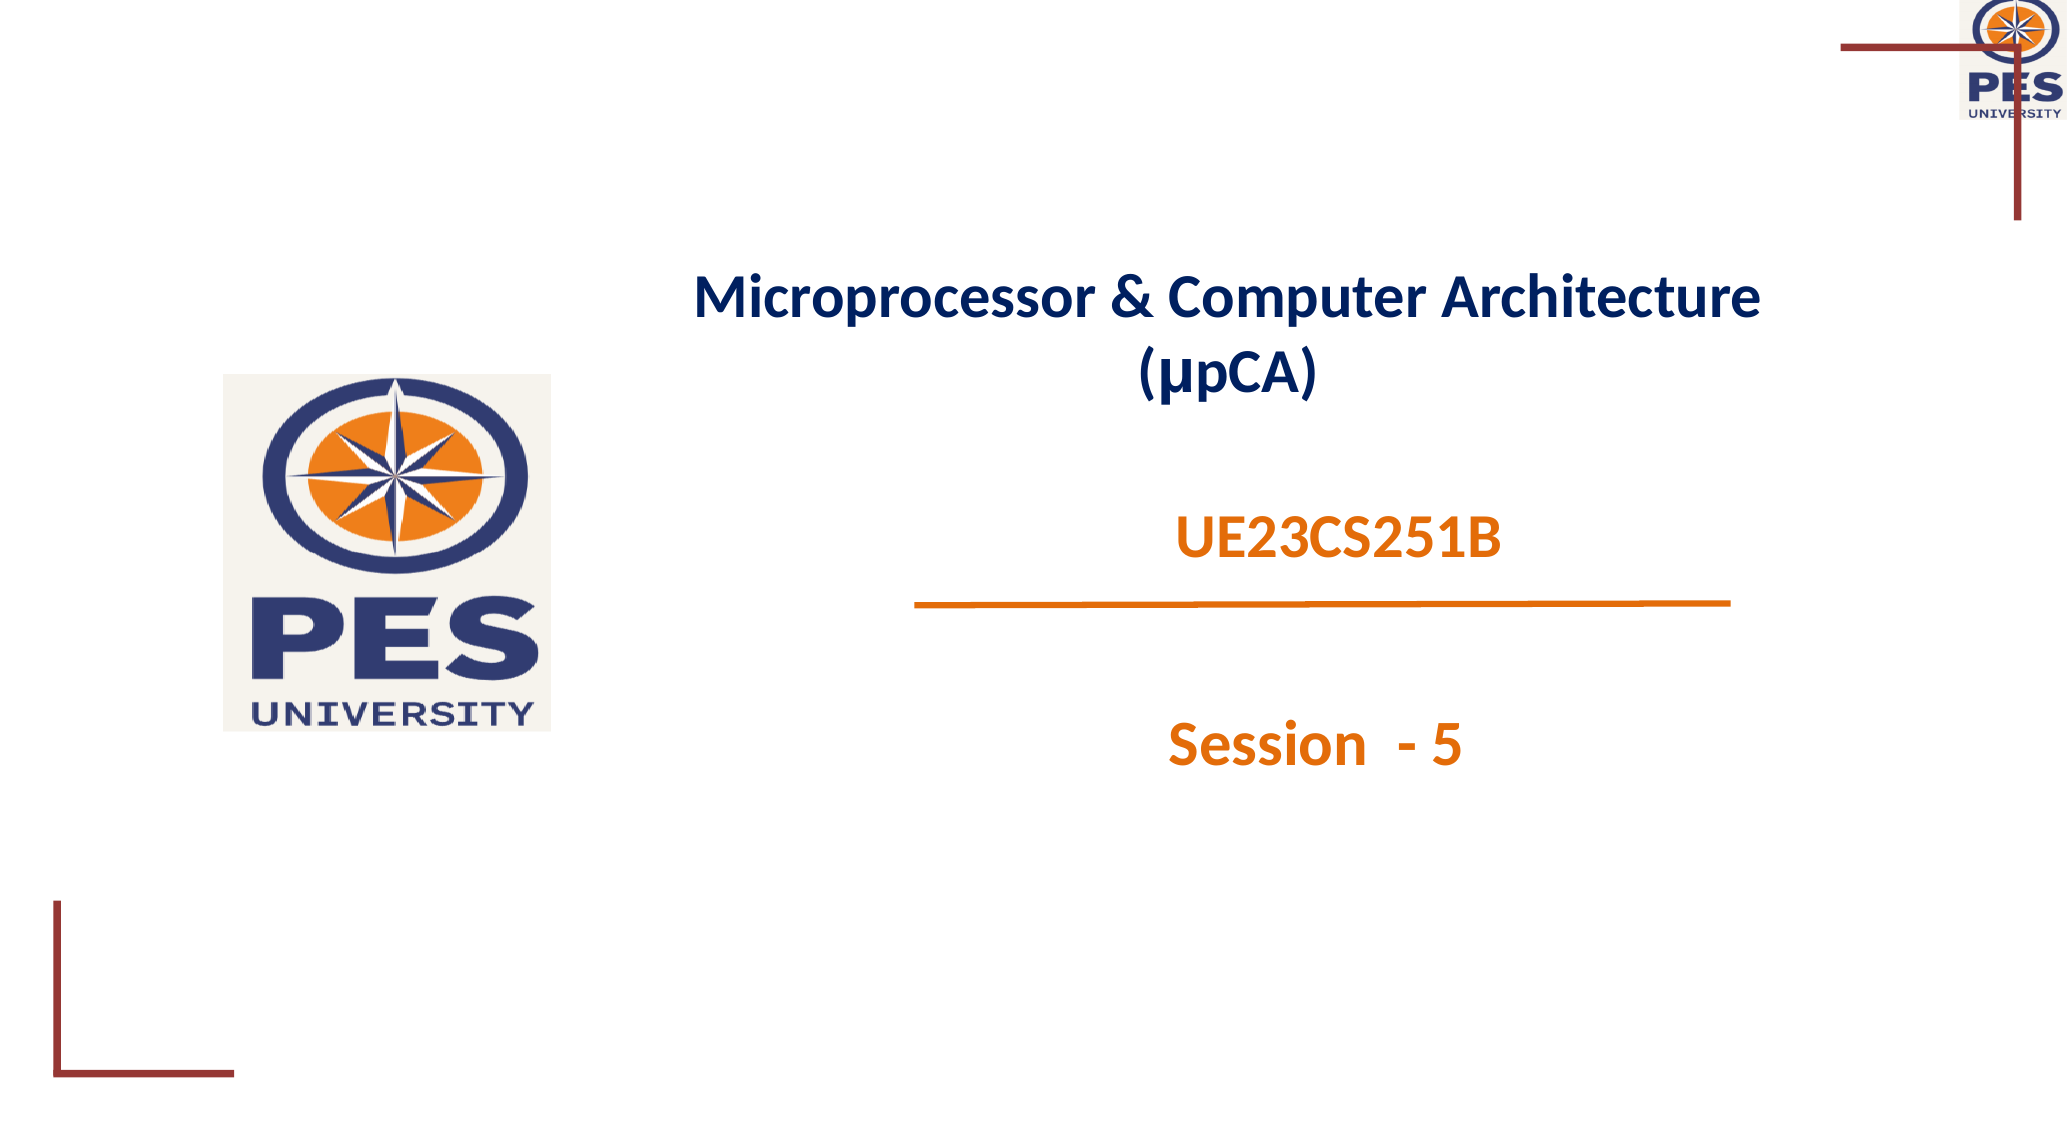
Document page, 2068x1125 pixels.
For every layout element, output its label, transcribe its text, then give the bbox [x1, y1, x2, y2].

text_box UE23CS251B [1076, 486, 1602, 578]
picture [1959, 0, 2068, 120]
text_box Microprocessor & Computer Architecture (μpCA) [592, 246, 1865, 449]
picture [223, 374, 556, 732]
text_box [52, 900, 235, 1078]
text_box Session - 5 [1076, 692, 1557, 807]
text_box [1840, 43, 2022, 221]
